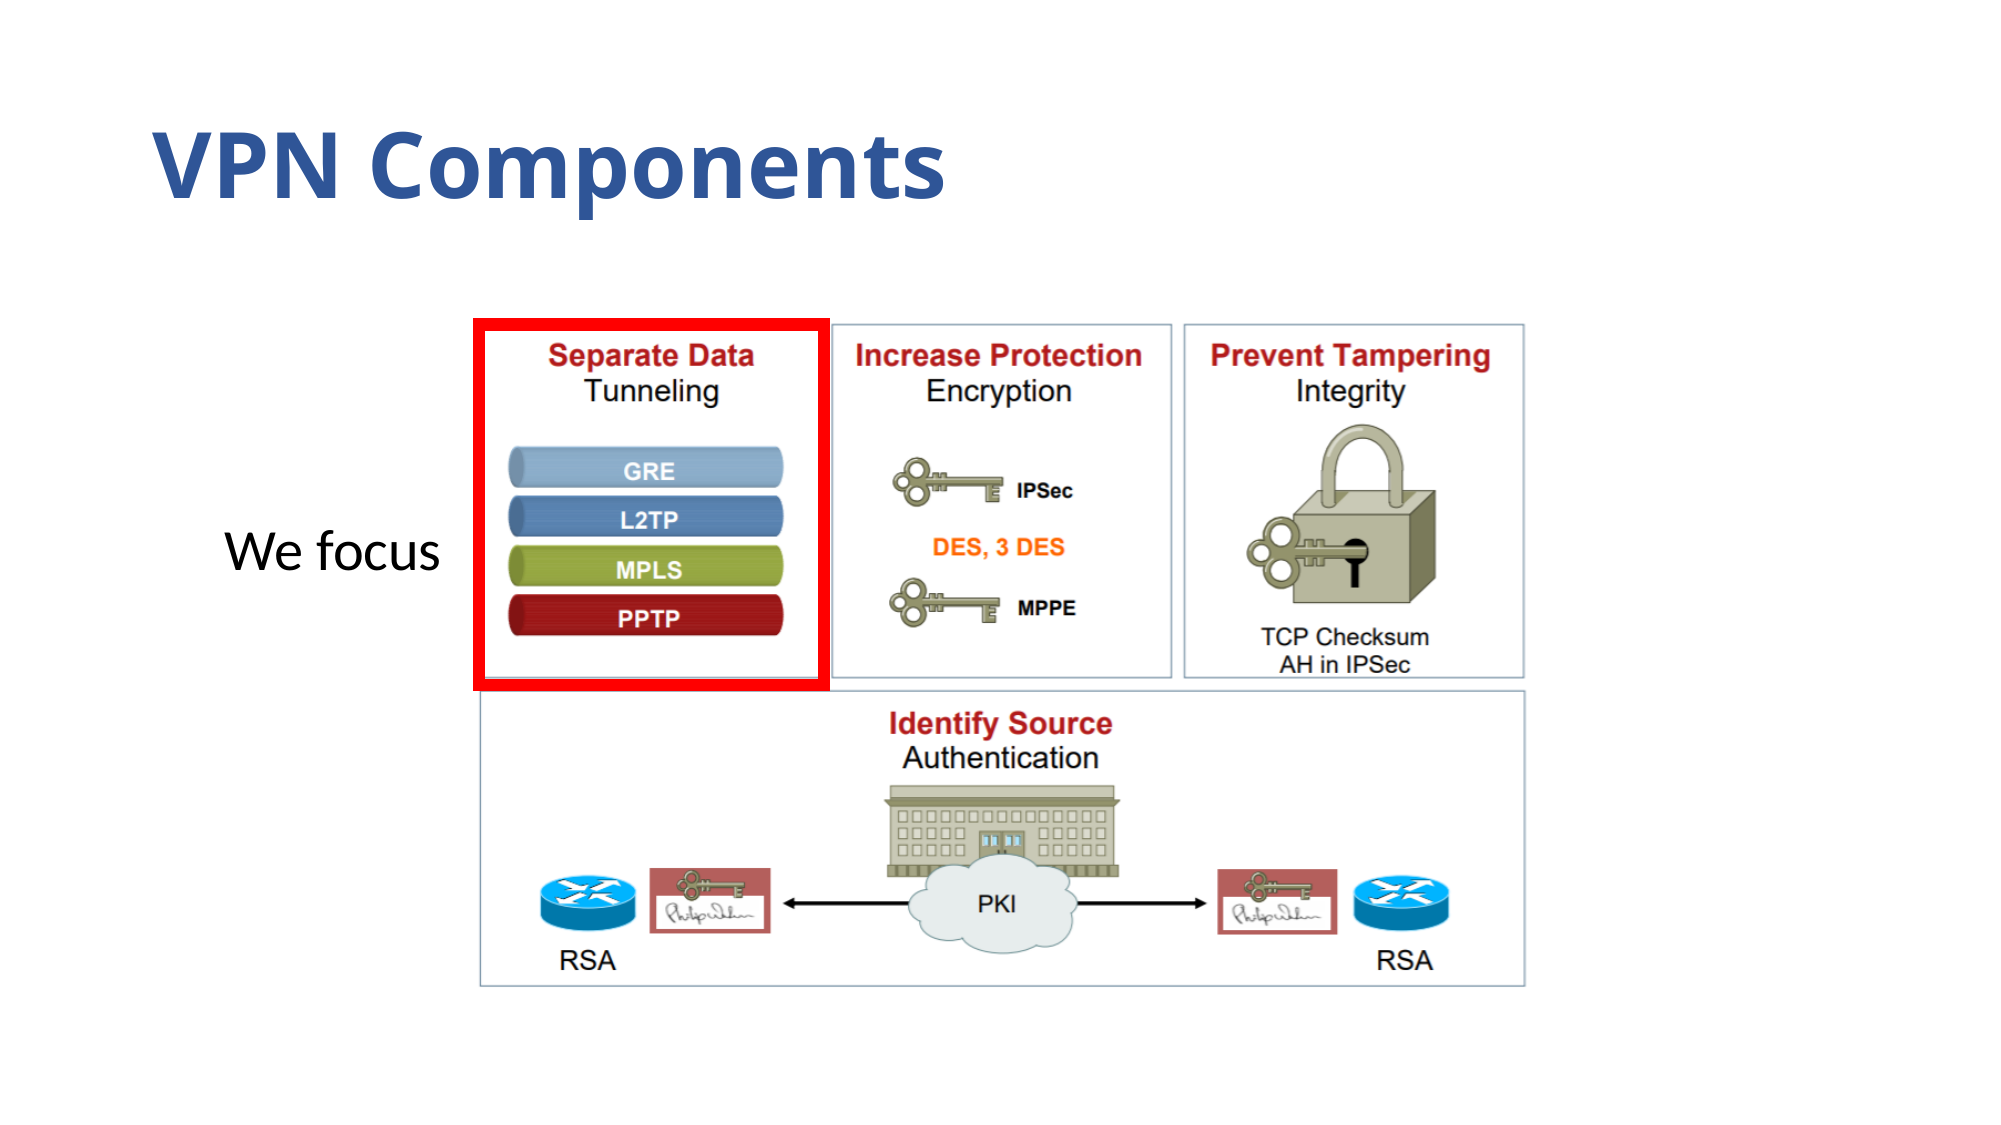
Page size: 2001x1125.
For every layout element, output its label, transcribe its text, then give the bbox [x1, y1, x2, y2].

text_box We focus [210, 504, 460, 590]
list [460, 306, 1540, 1000]
title VPN Components [137, 59, 1863, 278]
